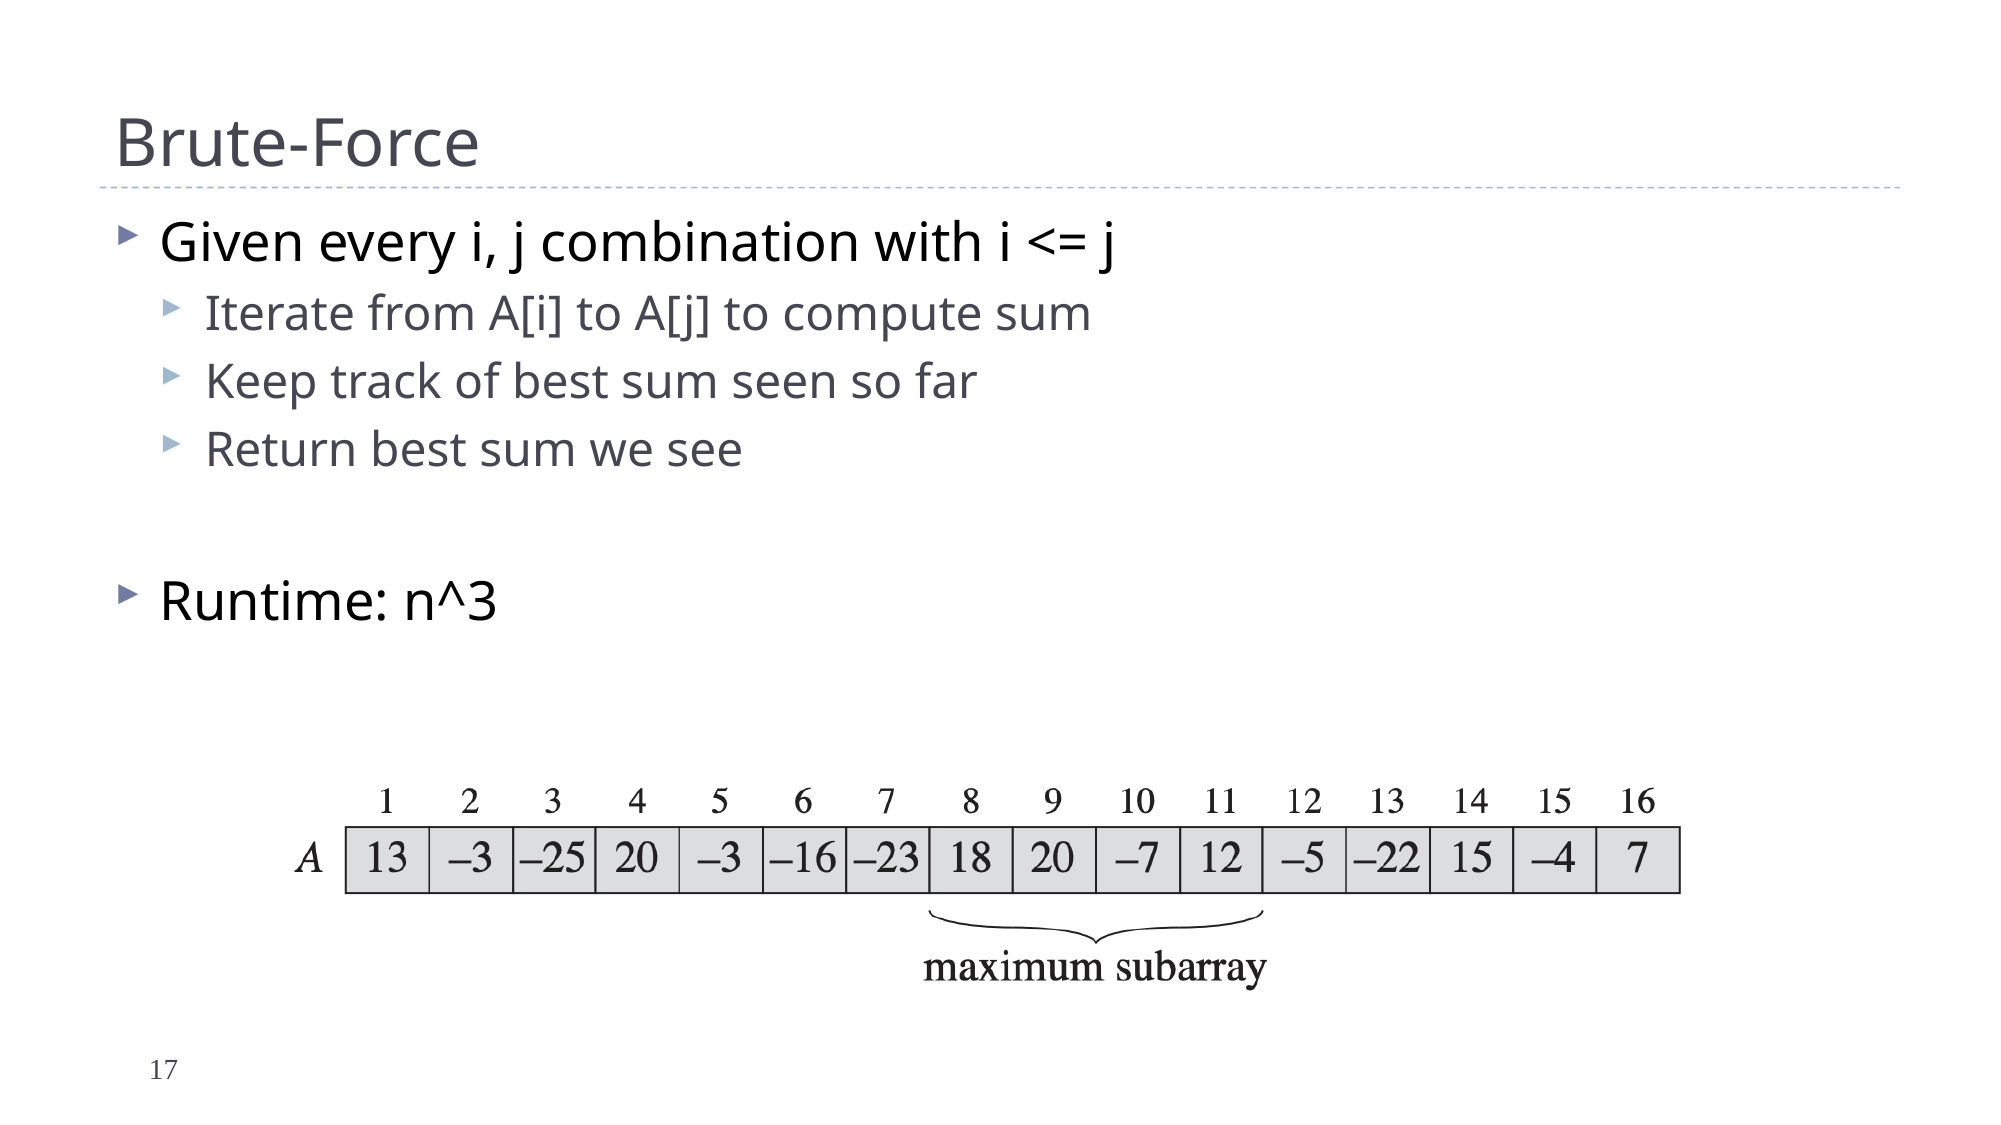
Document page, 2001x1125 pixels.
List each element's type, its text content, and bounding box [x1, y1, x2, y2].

title Brute-Force [99, 24, 1900, 188]
picture [265, 752, 1723, 1020]
slide_number 17 [133, 1042, 568, 1103]
list Given every i, j combination with i <= j Iterate from A[i] to A[j] to compute sum Keep track of best sum seen so far Return best sum we see Runtime: n^3 [99, 200, 1900, 1010]
